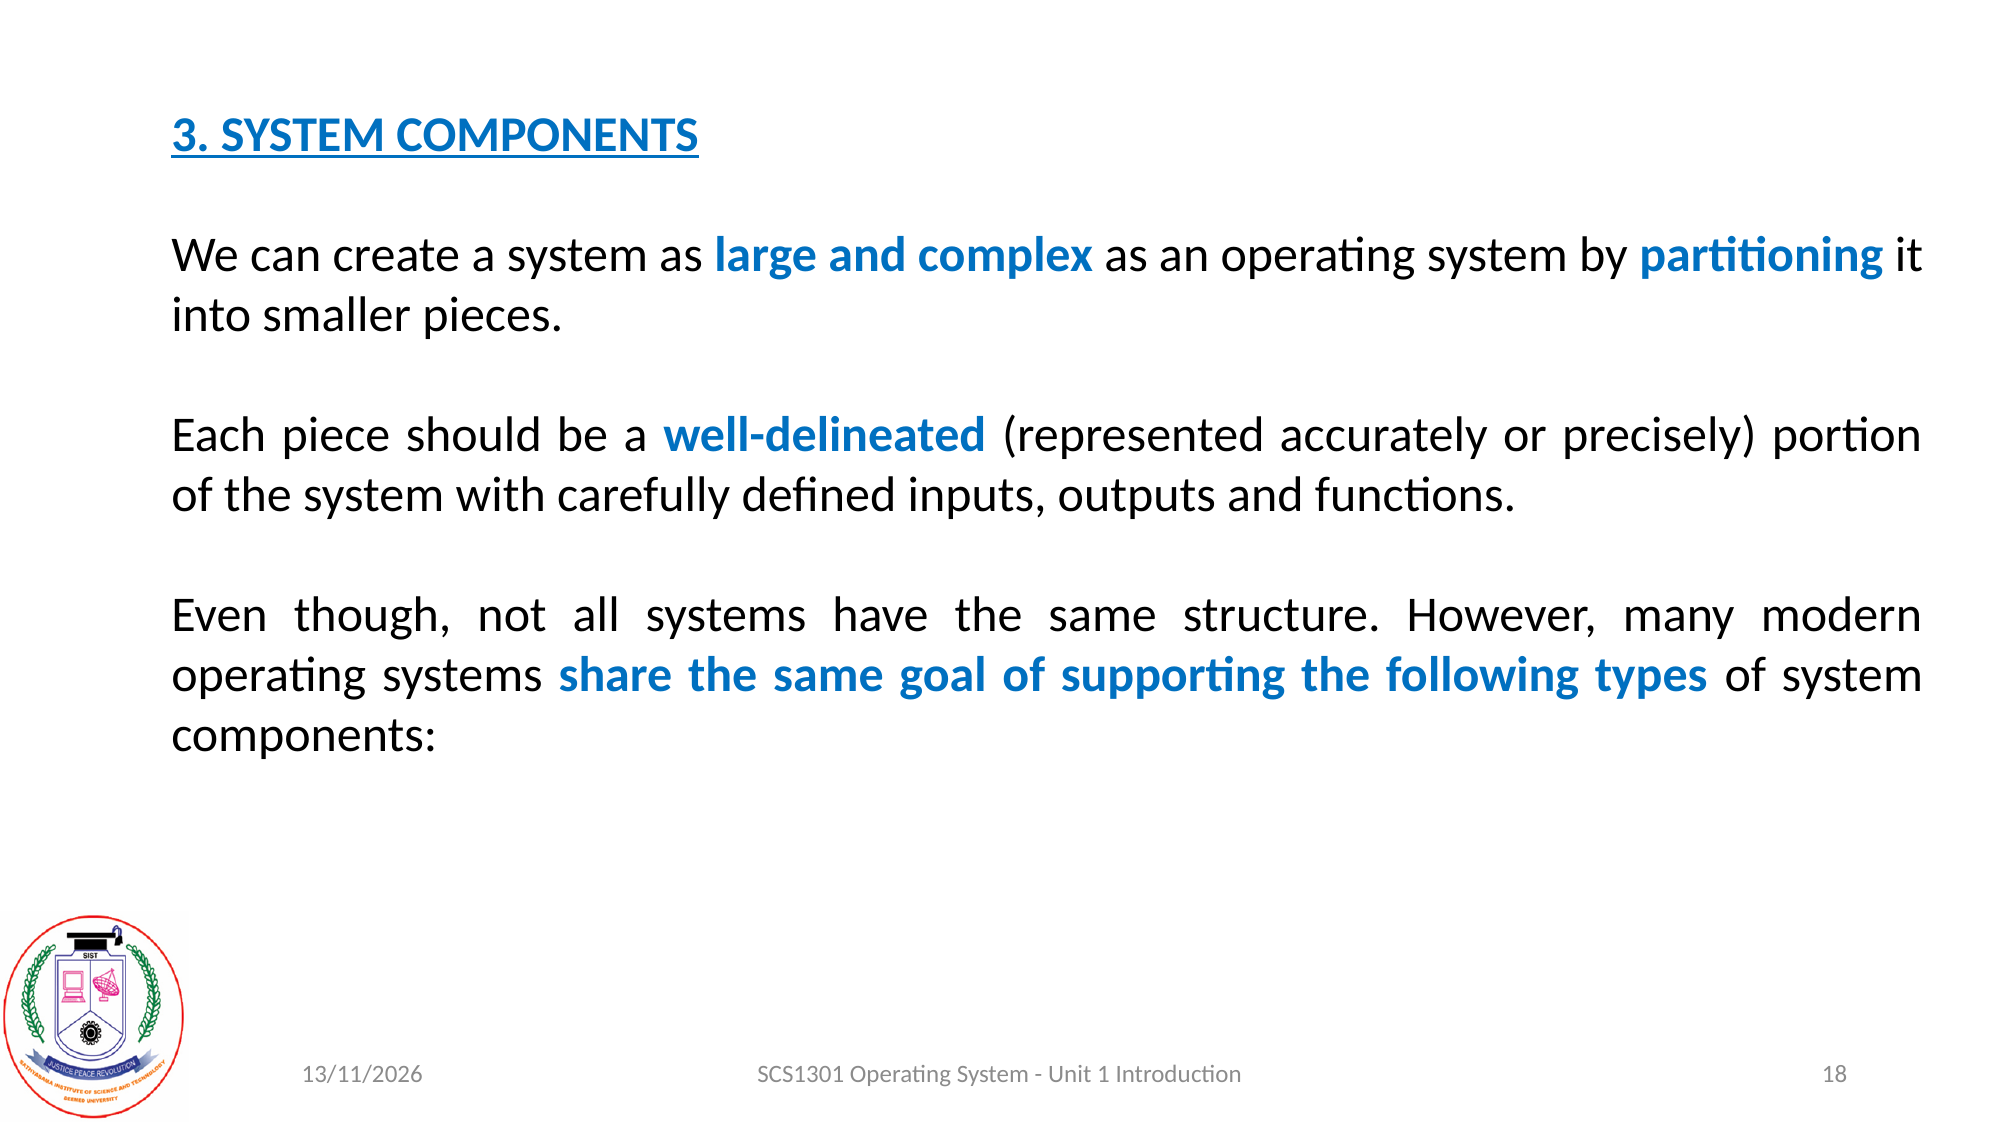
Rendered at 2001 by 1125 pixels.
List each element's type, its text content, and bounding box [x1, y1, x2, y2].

footer SCS1301 Operating System - Unit 1 Introduction [662, 1042, 1338, 1103]
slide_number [137, 1042, 588, 1103]
text_box 3. SYSTEM COMPONENTS We can create a system as large and complex as an operating system by partitioning it into smaller pieces. Each piece should be a well-delineated (represented accurately or precisely) portion of the system with carefully defined inputs, outputs and functions. Even though, not all systems have the same structure. However, many modern operating systems share the same goal of supporting the following types of system components: [156, 94, 1938, 770]
picture [0, 911, 189, 1122]
slide_number 18 [1412, 1042, 1863, 1103]
